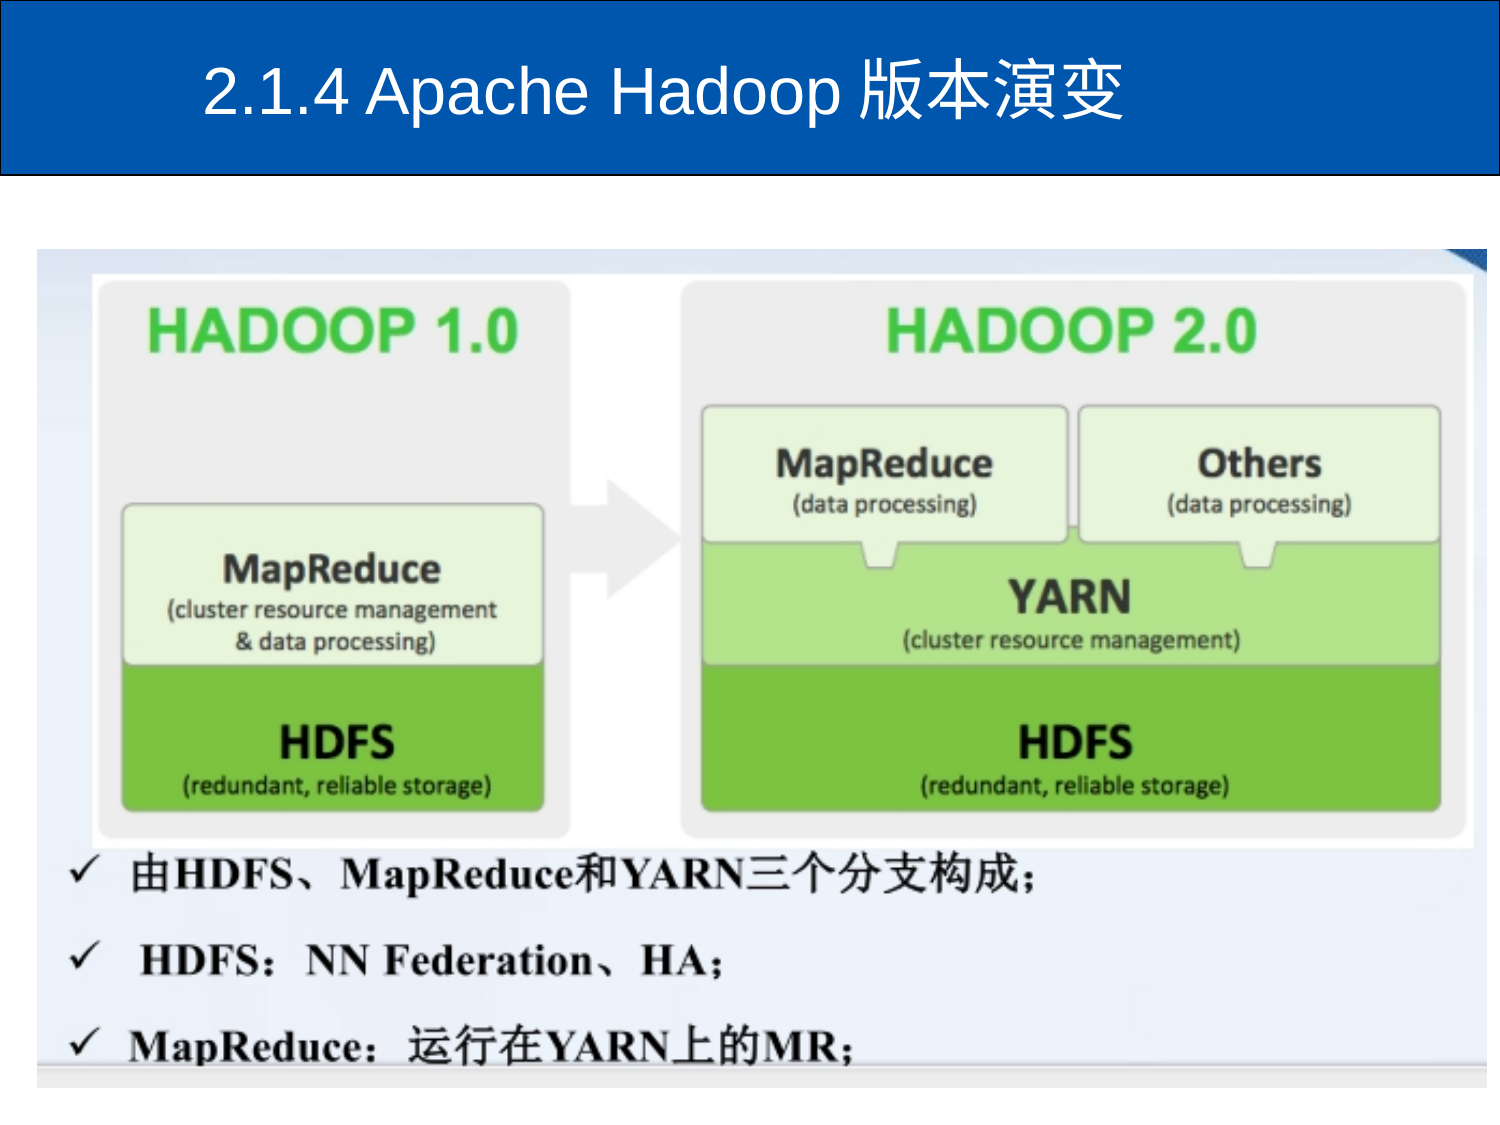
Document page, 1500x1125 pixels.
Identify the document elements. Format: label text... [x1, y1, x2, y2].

picture [37, 249, 1487, 1088]
title 2.1.4 Apache Hadoop版本演变 [187, 12, 1500, 163]
